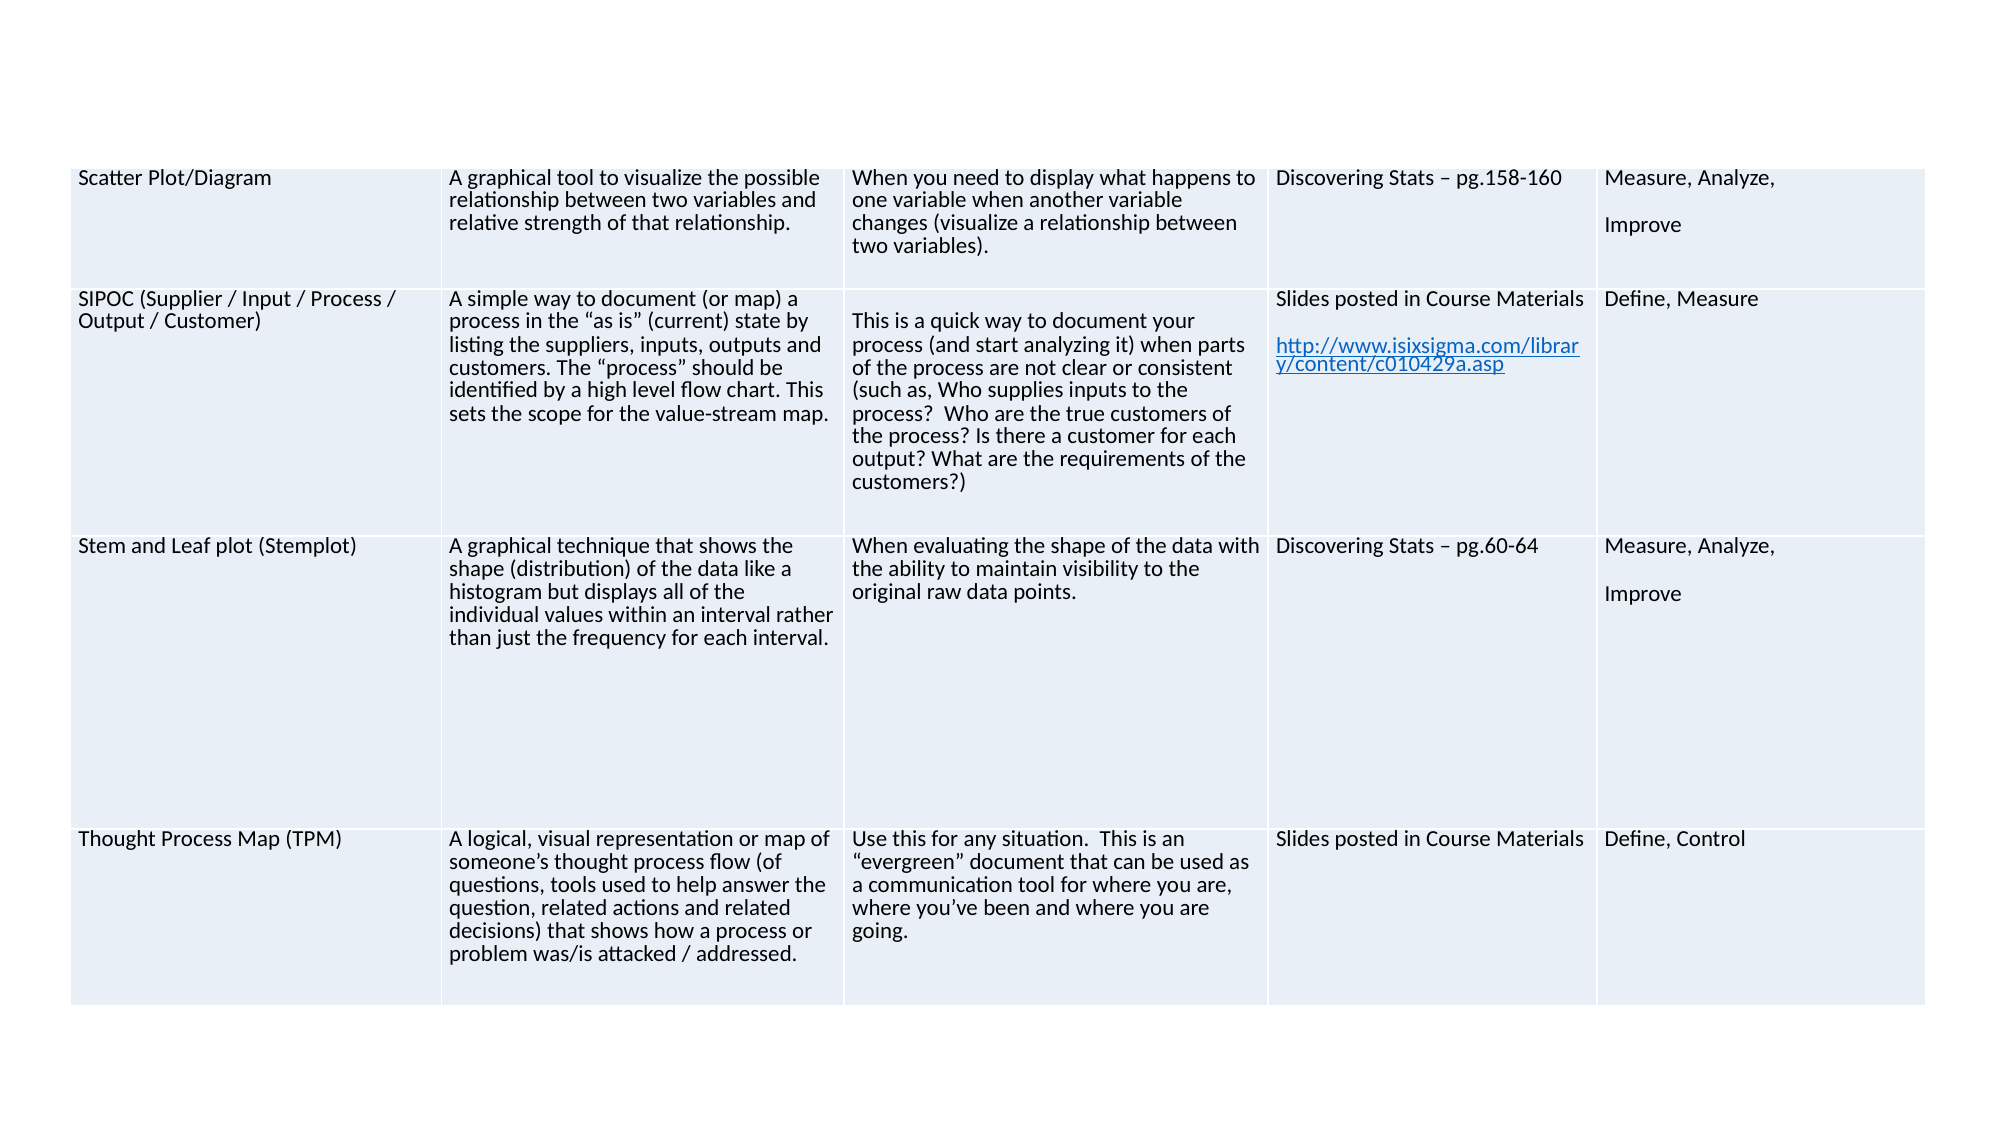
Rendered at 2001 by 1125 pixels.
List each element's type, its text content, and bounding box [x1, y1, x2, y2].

table_cell Define, Measure [1598, 290, 1925, 535]
table_header Measure, Analyze, Improve [1598, 169, 1925, 288]
table_cell When evaluating the shape of the data with the ability to maintain visibility to the original raw data points. [845, 537, 1267, 828]
table_cell Discovering Stats – pg.60-64 [1269, 537, 1596, 828]
table_cell SIPOC (Supplier / Input / Process / Output / Customer) [71, 290, 441, 535]
table_header A graphical tool to visualize the possible relationship between two variables and relative strength of that relationship. [442, 169, 843, 288]
table_cell Slides posted in Course Materials [1269, 830, 1596, 1005]
table_cell Stem and Leaf plot (Stemplot) [71, 537, 441, 828]
table_cell Measure, Analyze, Improve [1598, 537, 1925, 828]
table_cell A graphical technique that shows the shape (distribution) of the data like a histogram but displays all of the individual values within an interval rather than just the frequency for each interval. [442, 537, 843, 828]
table_cell A logical, visual representation or map of someone’s thought process flow (of questions, tools used to help answer the question, related actions and related decisions) that shows how a process or problem was/is attacked / addressed. [442, 830, 843, 1005]
table_header Scatter Plot/Diagram [71, 169, 441, 288]
table_cell This is a quick way to document your process (and start analyzing it) when parts of the process are not clear or consistent (such as, Who supplies inputs to the process? Who are the true customers of the process? Is there a customer for each output? What are the requirements of the customers?) [845, 290, 1267, 535]
table_cell Define, Control [1598, 830, 1925, 1005]
table_cell Thought Process Map (TPM) [71, 830, 441, 1005]
table_cell A simple way to document (or map) a process in the “as is” (current) state by listing the suppliers, inputs, outputs and customers. The “process” should be identified by a high level flow chart. This sets the scope for the value-stream map. [442, 290, 843, 535]
table_header When you need to display what happens to one variable when another variable changes (visualize a relationship between two variables). [845, 169, 1267, 288]
table_cell Slides posted in Course Materials http://www.isixsigma.com/library/content/c010429a.asp [1269, 290, 1596, 535]
table_header Discovering Stats – pg.158-160 [1269, 169, 1596, 288]
table_cell Use this for any situation. This is an “evergreen” document that can be used as a communication tool for where you are, where you’ve been and where you are going. [845, 830, 1267, 1005]
